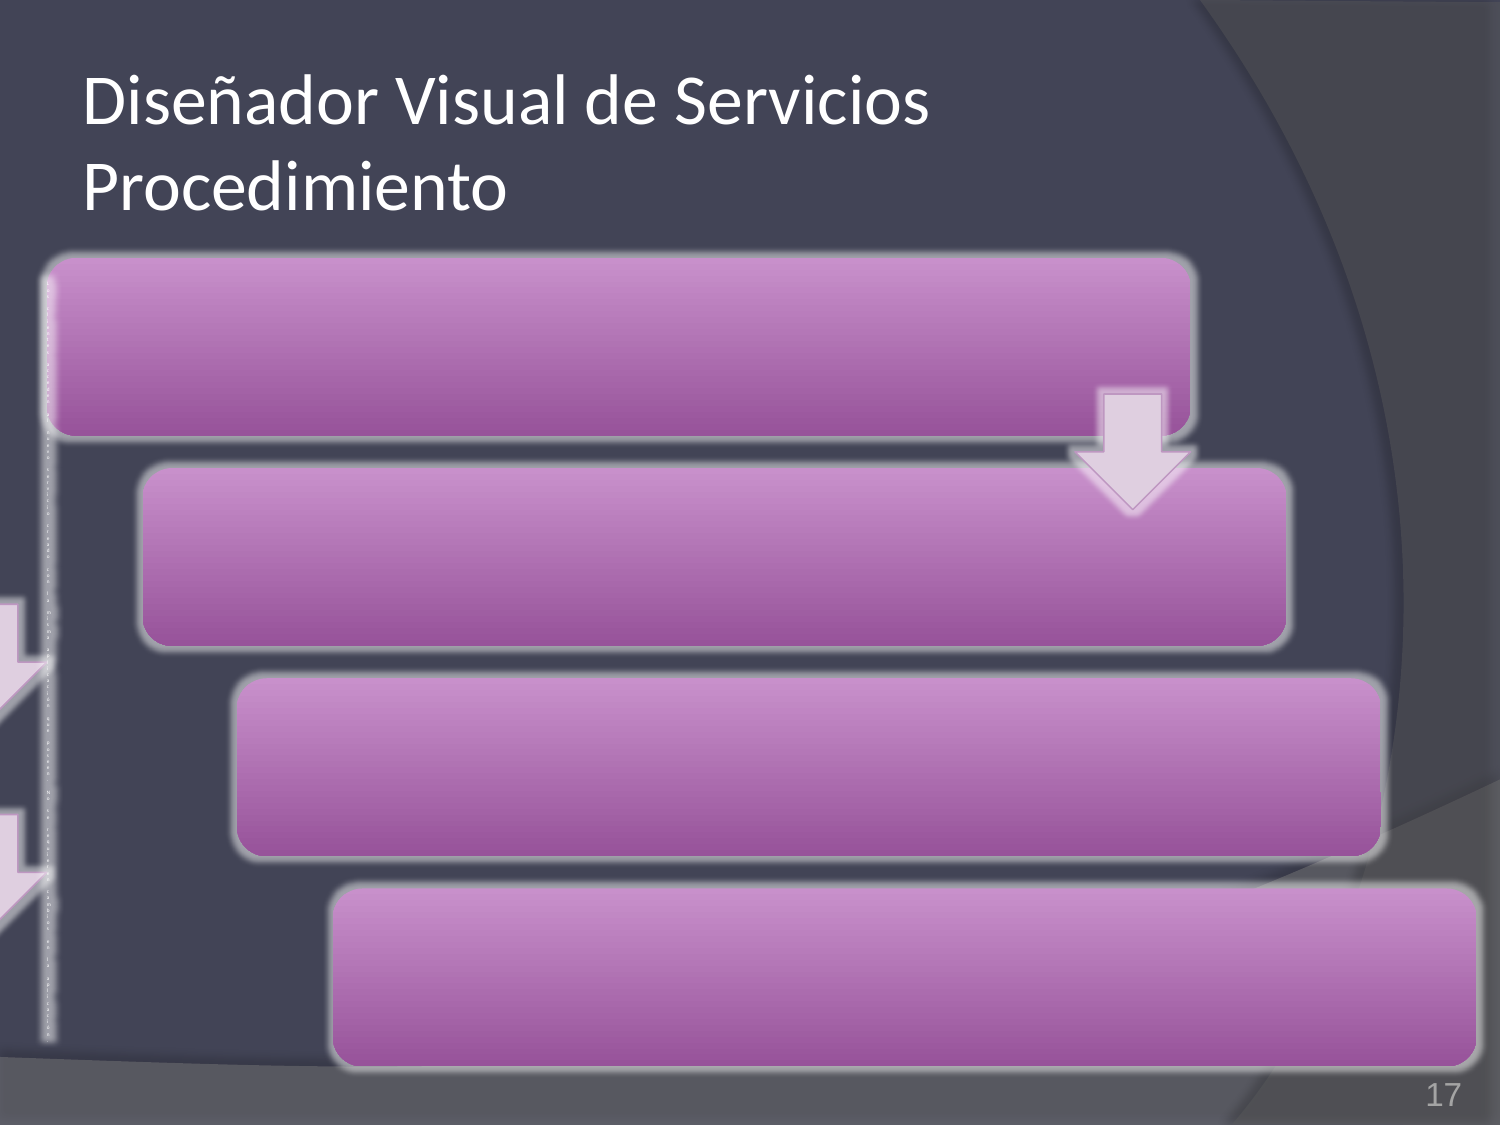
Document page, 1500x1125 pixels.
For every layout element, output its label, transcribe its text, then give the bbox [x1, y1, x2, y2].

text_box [46, 257, 1477, 1067]
title Diseñador Visual de Servicios Procedimiento [74, 44, 1301, 233]
slide_number 17 [1337, 1076, 1463, 1114]
